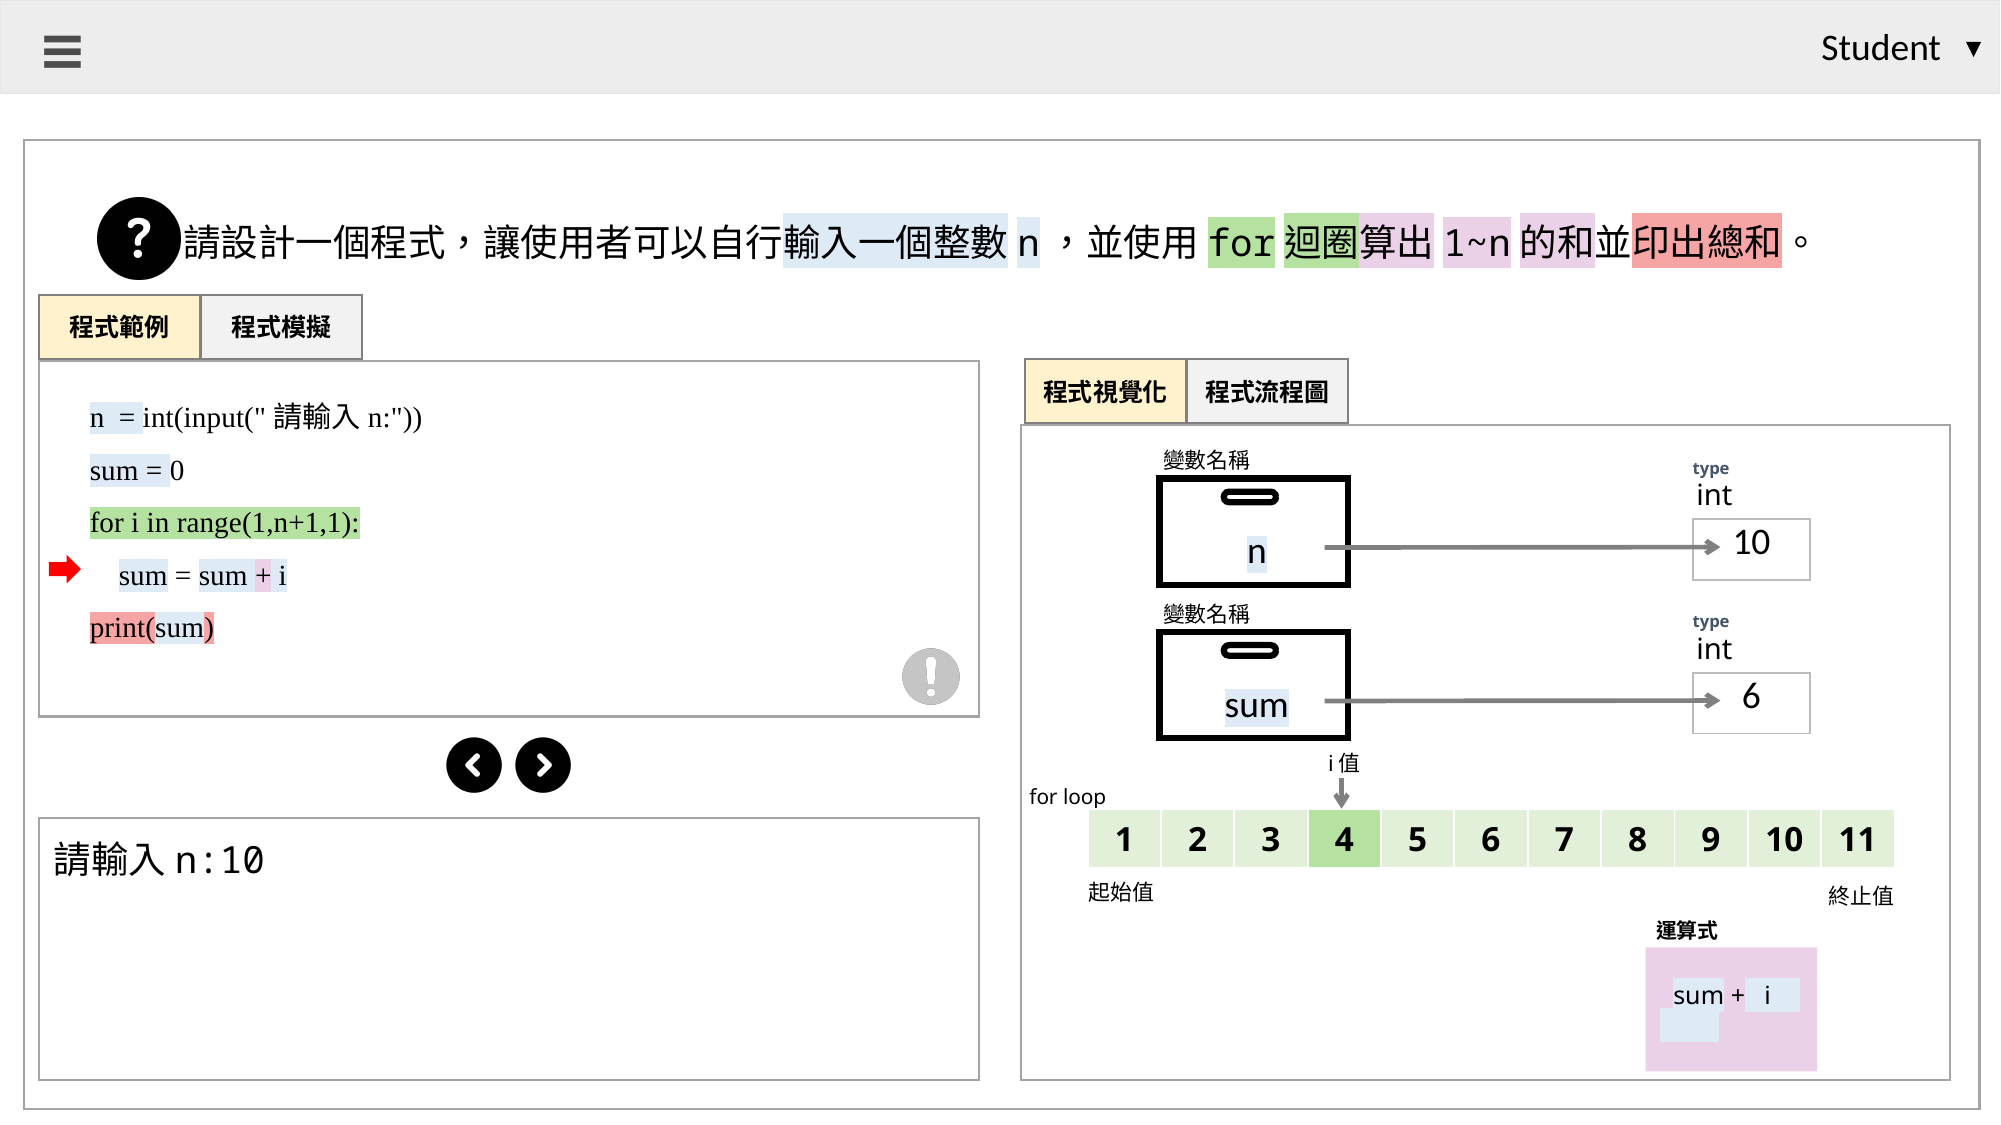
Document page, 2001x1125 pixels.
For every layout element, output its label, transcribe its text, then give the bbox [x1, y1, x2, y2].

text_box 變數名稱 [1148, 439, 1407, 481]
text_box [1020, 424, 1951, 1081]
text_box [1159, 478, 1349, 585]
table_header 3 [1235, 810, 1307, 867]
table_header 1 [1089, 810, 1160, 867]
text_box [1594, 451, 1916, 584]
table_header 10 [1694, 520, 1809, 579]
picture [439, 730, 578, 800]
text_box ≡ [23, 5, 98, 90]
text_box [1677, 450, 1770, 520]
text_box 起始值 [1073, 870, 1181, 912]
table_header 11 [1822, 810, 1894, 867]
table_header 10 [1749, 810, 1820, 867]
table_header 9 [1675, 810, 1747, 867]
text_box 程式視覺化 [1024, 358, 1185, 424]
table_header 7 [1529, 810, 1600, 867]
table_header 8 [1602, 810, 1674, 867]
text_box for loop [1014, 776, 1167, 817]
text_box Student [1806, 16, 1981, 76]
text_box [1159, 631, 1349, 739]
text_box 程式模擬 [199, 294, 363, 360]
text_box 運算式 [1641, 909, 1734, 950]
text_box [1965, 41, 1982, 57]
text_box n = int(input("請輸入n:")) sum = 0 for i in range(1,n+1,1): sum = sum + i print(sum) [38, 360, 980, 718]
table_header 6 [1455, 810, 1527, 867]
table_header 6 [1694, 674, 1809, 733]
table_header 5 [1382, 810, 1453, 867]
table_header 4 [1309, 810, 1380, 867]
table_header 2 [1162, 810, 1233, 867]
text_box 變數名稱 [1148, 592, 1407, 634]
text_box 請輸入n:10 [38, 817, 980, 1081]
text_box 程式範例 [38, 294, 199, 360]
text_box 終止值 [1813, 875, 1921, 917]
text_box 請設計一個程式，讓使用者可以自行輸入一個整數n，並使用for迴圈算出1~n的和並印出總和。 [23, 139, 1981, 1110]
picture [899, 645, 963, 708]
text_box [1677, 603, 1770, 674]
text_box 程式流程圖 [1185, 358, 1349, 424]
text_box [0, 0, 2000, 94]
text_box sum + i__ [1645, 946, 1818, 1072]
text_box [48, 554, 81, 584]
picture [97, 197, 181, 280]
text_box i值 [1313, 742, 1382, 784]
